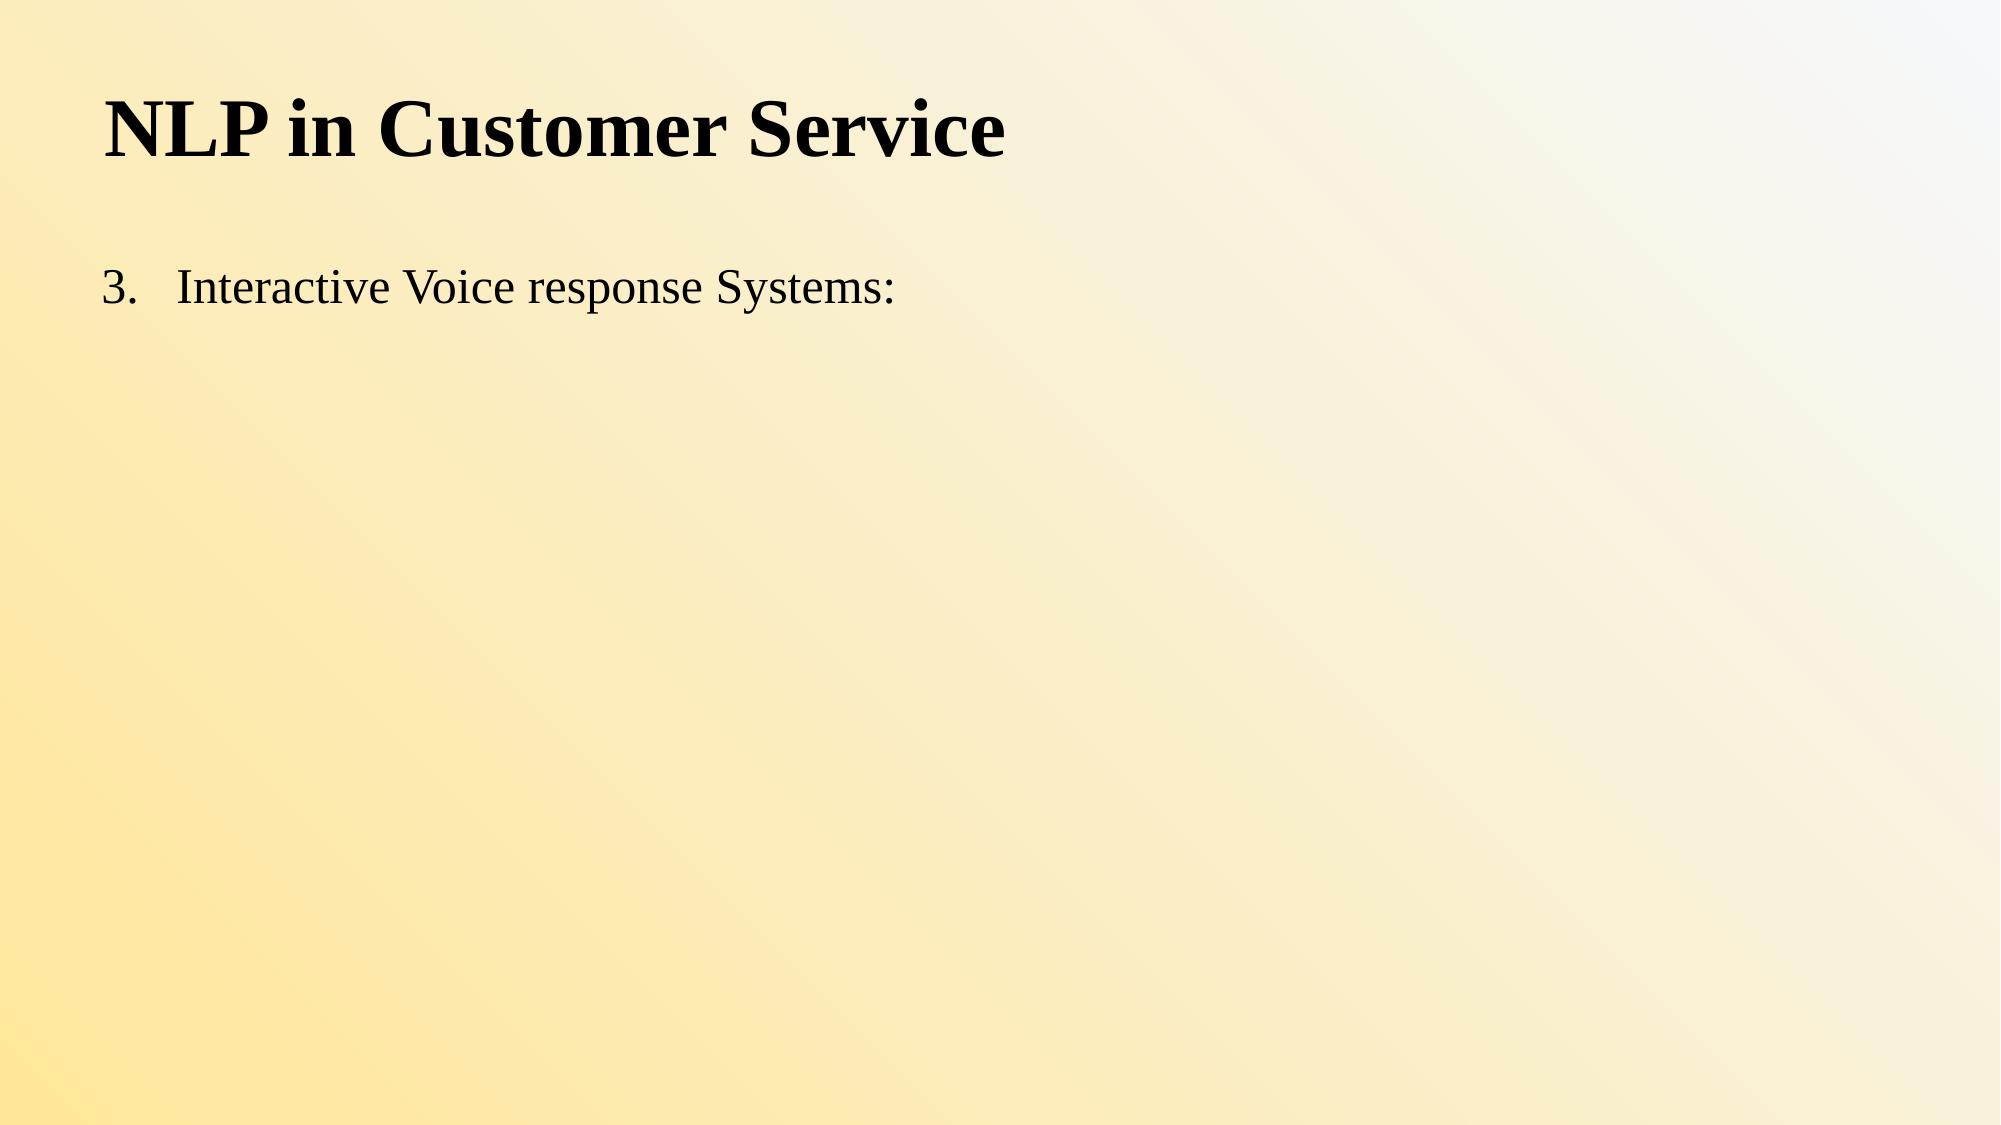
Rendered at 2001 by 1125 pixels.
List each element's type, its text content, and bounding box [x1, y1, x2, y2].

title NLP in Customer Service [89, 21, 1815, 215]
list Interactive Voice response Systems: [86, 215, 1892, 1030]
